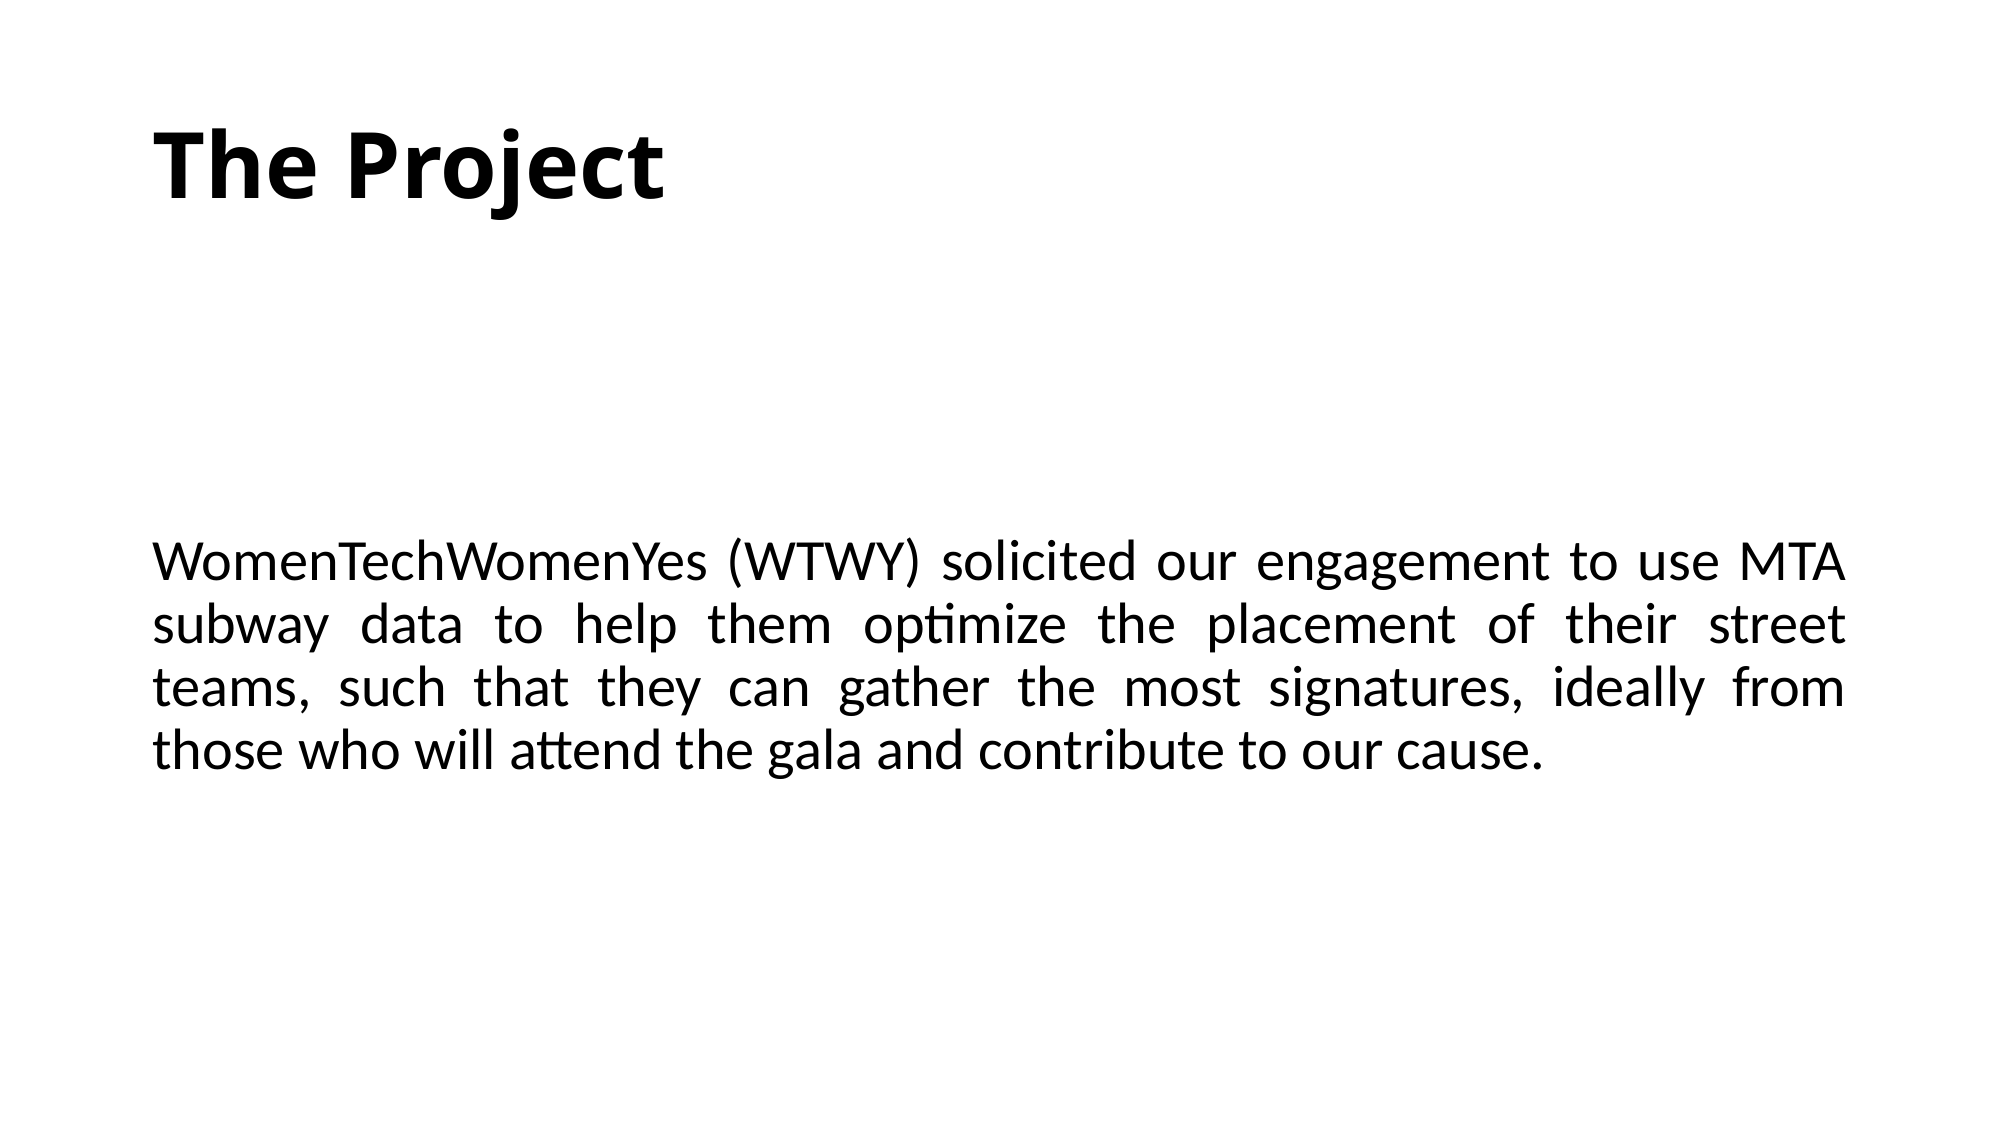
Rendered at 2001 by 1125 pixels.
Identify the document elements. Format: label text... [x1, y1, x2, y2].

list WomenTechWomenYes (WTWY) solicited our engagement to use MTA subway data to help them optimize the placement of their street teams, such that they can gather the most signatures, ideally from those who will attend the gala and contribute to our cause. [137, 299, 1863, 1014]
title The Project [137, 59, 1863, 278]
